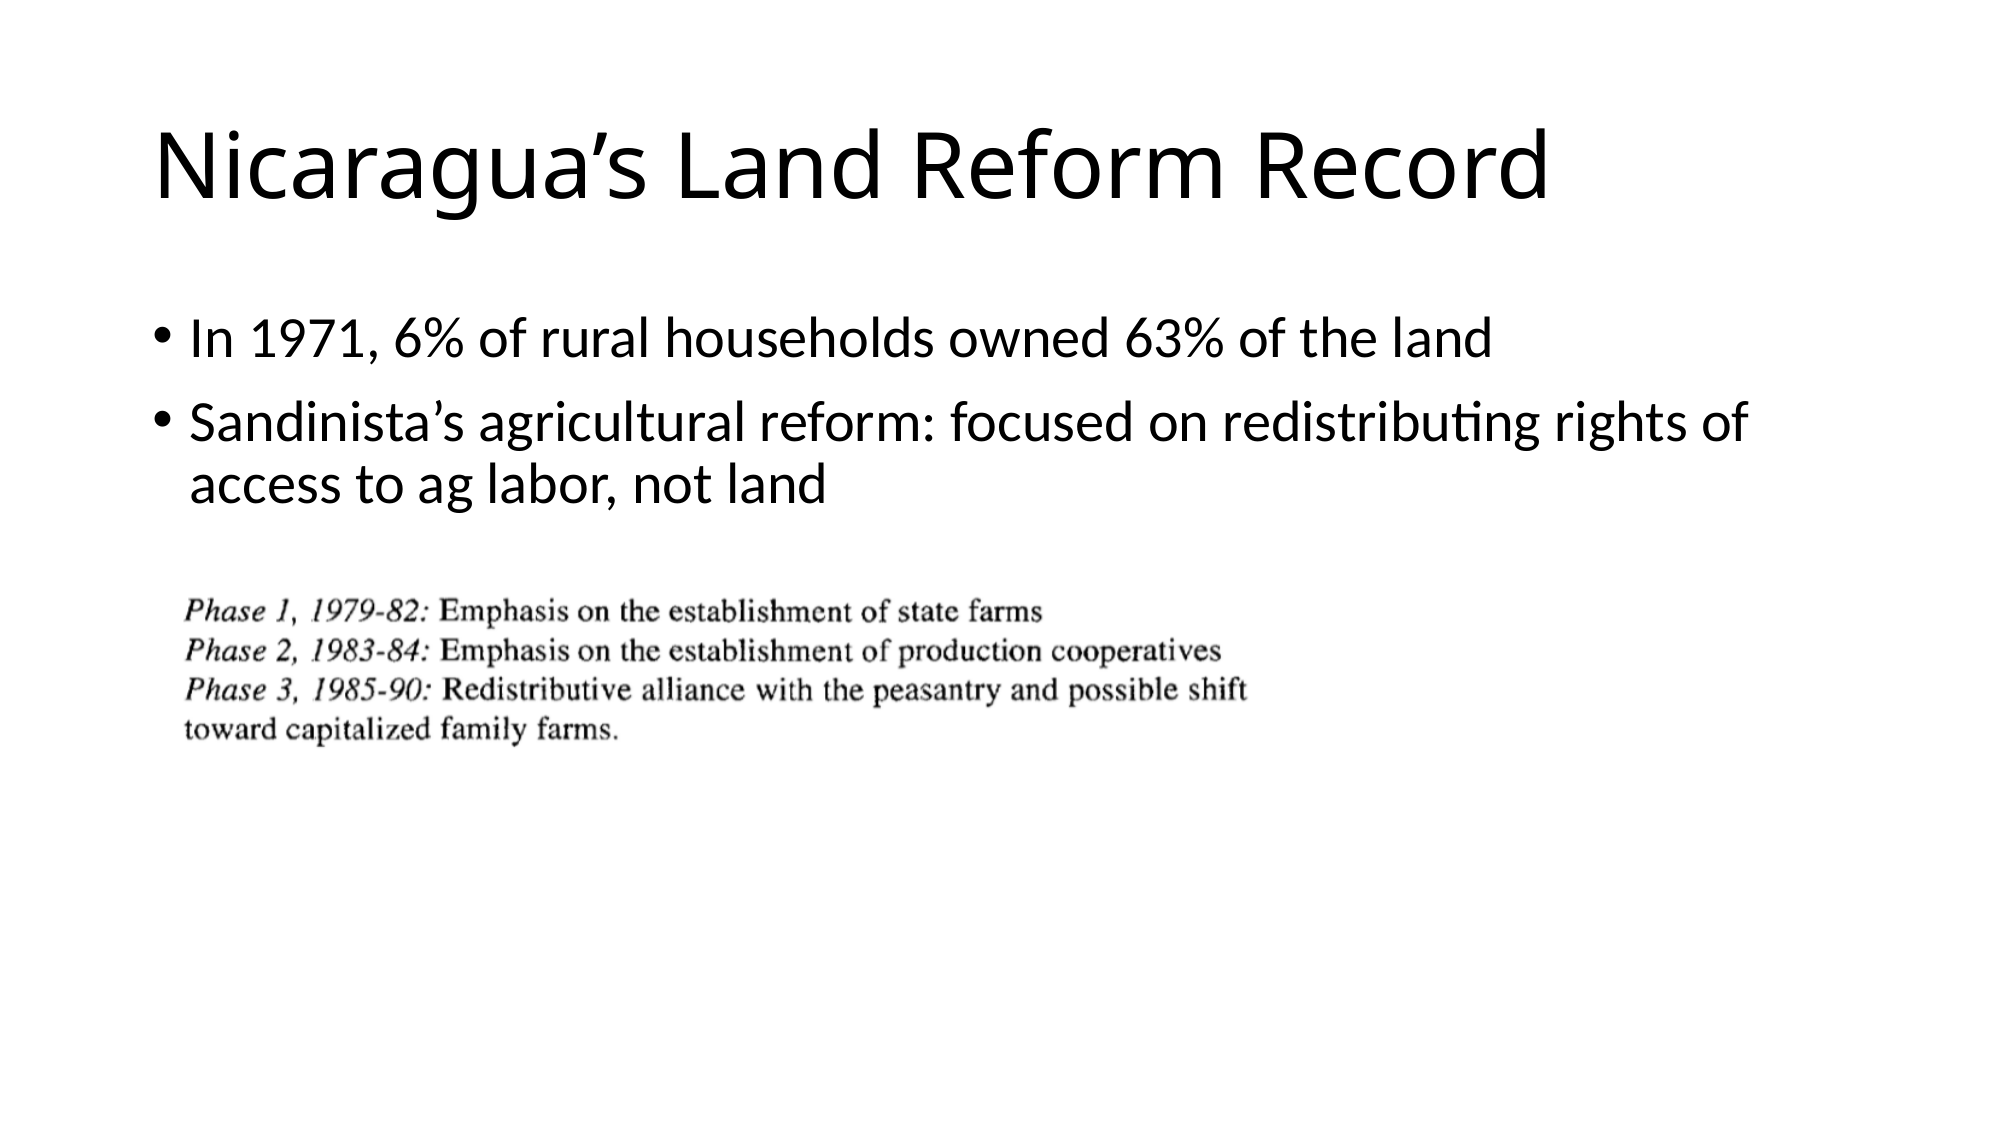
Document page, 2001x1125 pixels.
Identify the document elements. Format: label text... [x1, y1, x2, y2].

list In 1971, 6% of rural households owned 63% of the land Sandinista’s agricultural reform: focused on redistributing rights of access to ag labor, not land [137, 299, 1863, 1014]
picture [167, 567, 1279, 763]
title Nicaragua’s Land Reform Record [137, 59, 1863, 278]
